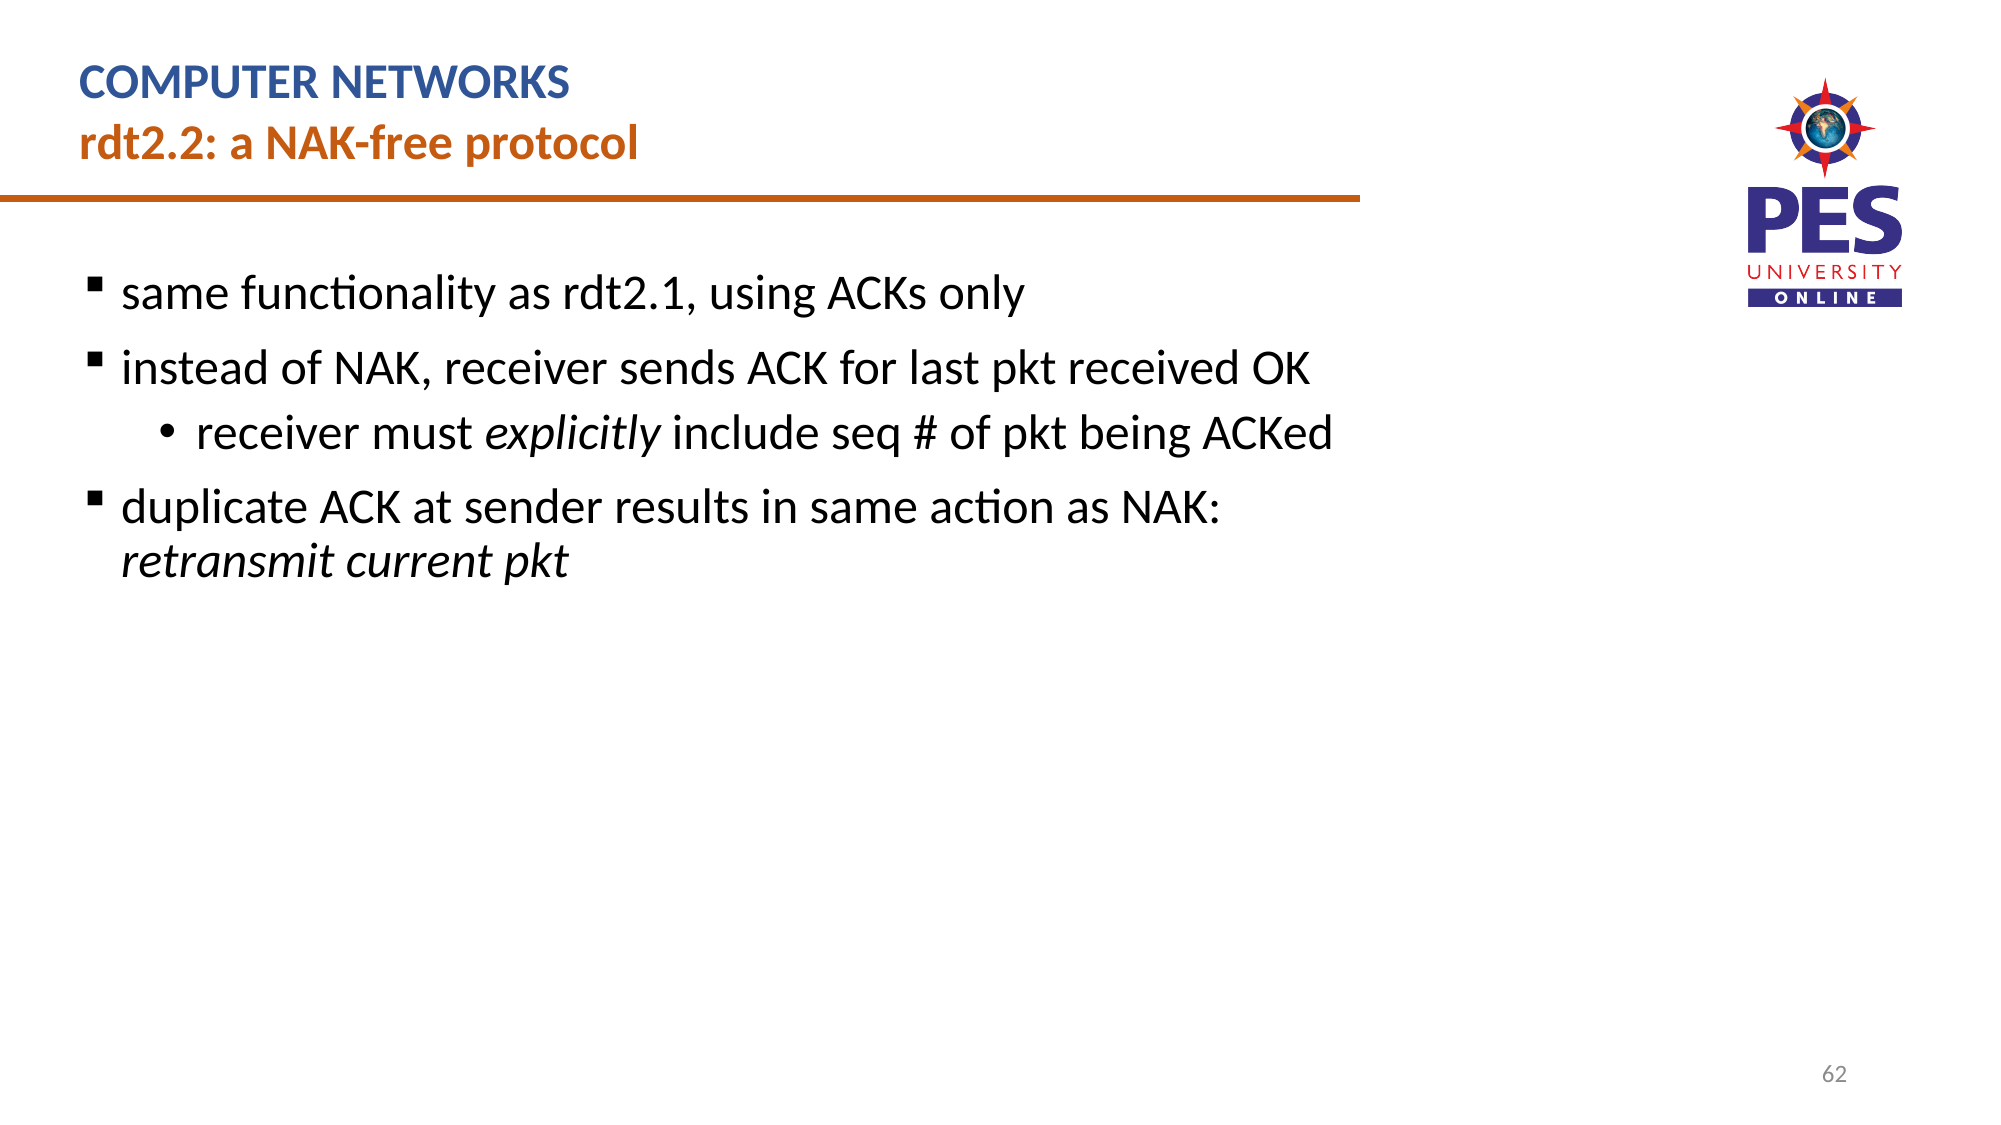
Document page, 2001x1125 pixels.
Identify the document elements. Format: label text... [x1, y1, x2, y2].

slide_number 62 [1412, 1042, 1863, 1103]
text_box same functionality as rdt2.1, using ACKs only instead of NAK, receiver sends ACK for last pkt received OK receiver must explicitly include seq # of pkt being ACKed duplicate ACK at sender results in same action as NAK: retransmit current pkt [68, 259, 1392, 711]
picture [1748, 76, 1902, 307]
text_box rdt2.2: a NAK-free protocol [64, 102, 1377, 177]
text_box COMPUTER NETWORKS [64, 41, 1295, 117]
